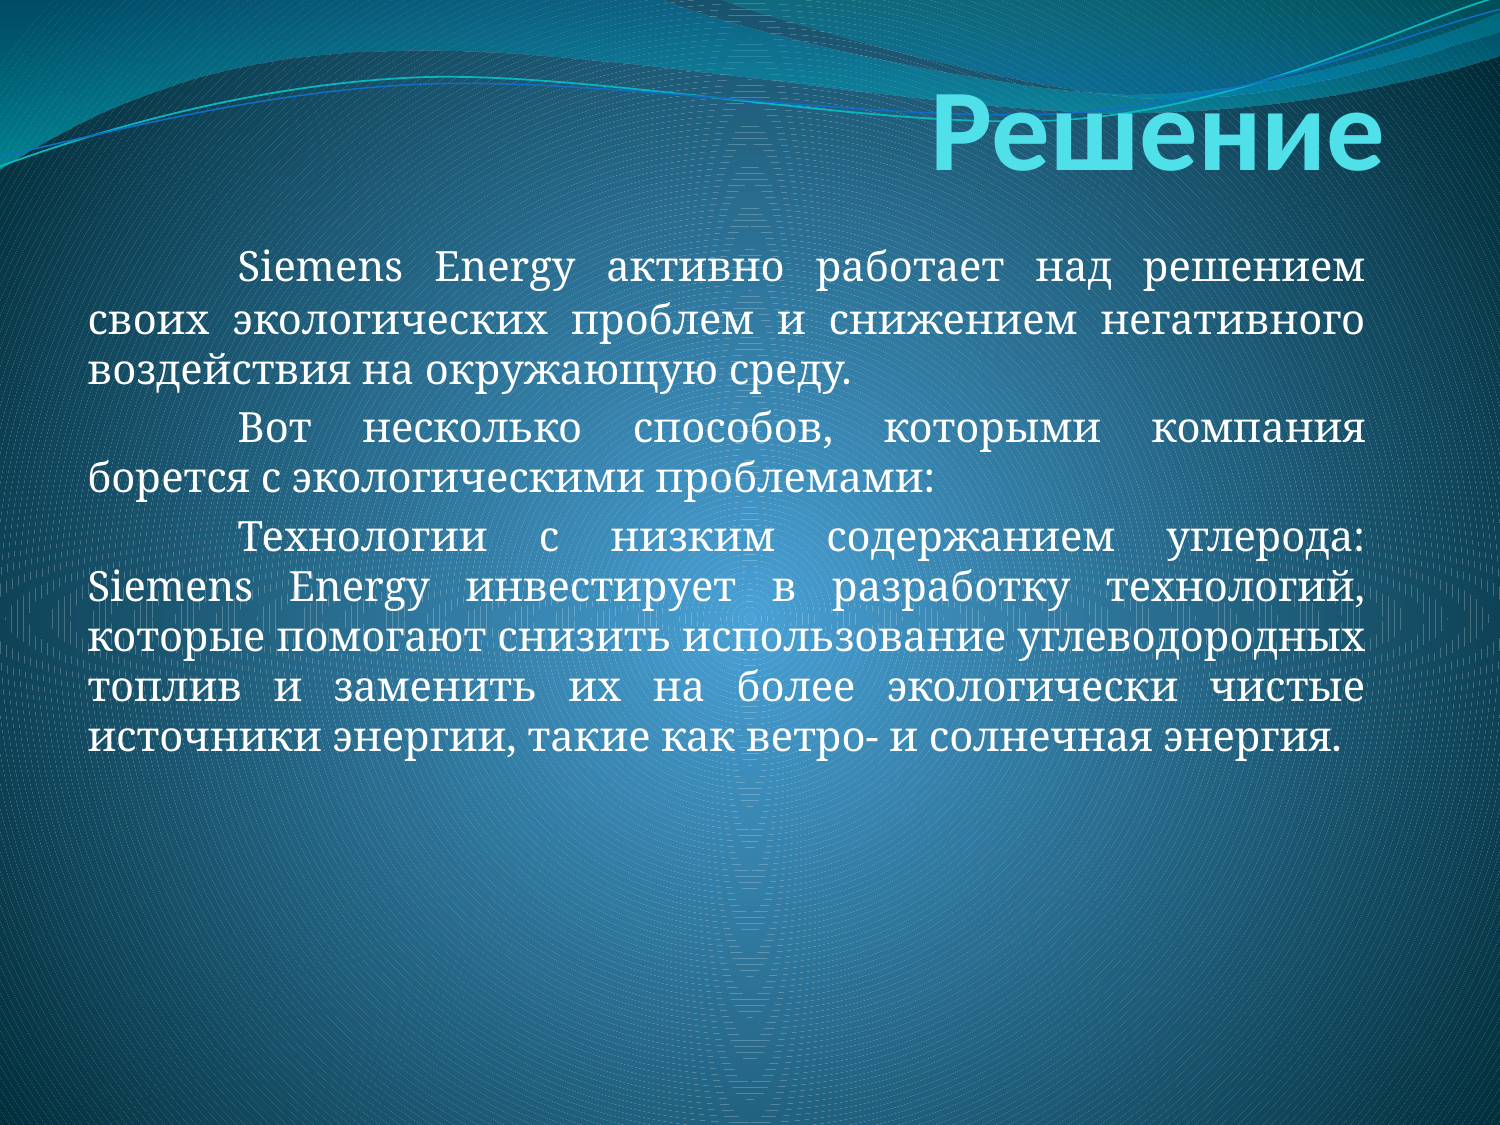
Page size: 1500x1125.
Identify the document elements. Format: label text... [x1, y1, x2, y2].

title Решение [100, 42, 1389, 195]
subtitle Siemens Energy активно работает над решением своих экологических проблем и снижением негативного воздействия на окружающую среду. Вот несколько способов, которыми компания борется с экологическими проблемами: Технологии с низким содержанием углерода: Siemens Energy инвестирует в разработку технологий, которые помогают снизить использование углеводородных топлив и заменить их на более экологически чистые источники энергии, такие как ветро- и солнечная энергия. [87, 219, 1376, 1047]
